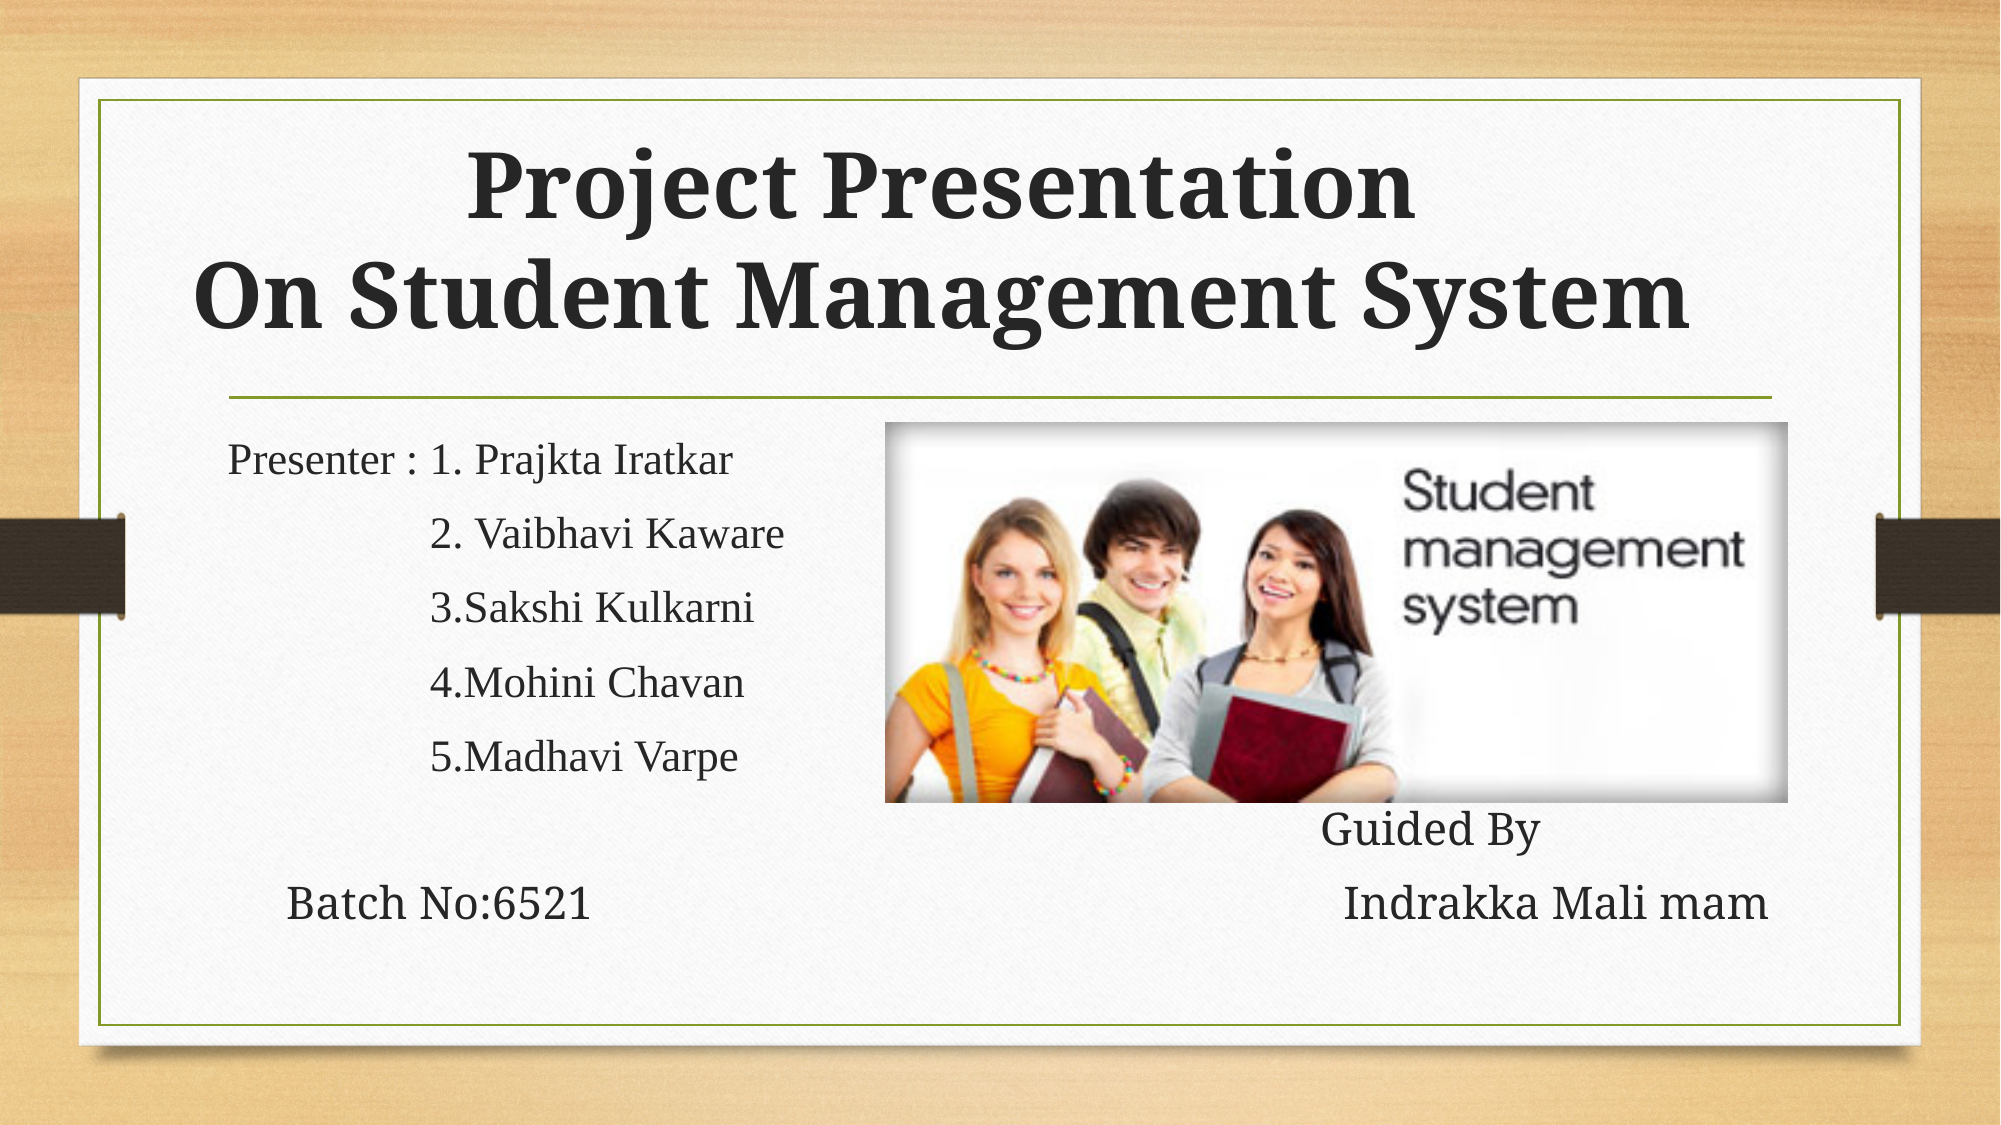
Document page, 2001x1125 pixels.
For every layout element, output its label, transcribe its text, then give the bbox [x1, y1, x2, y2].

picture [0, 0, 2001, 1125]
title Project Presentation On Student Management System [155, 104, 1731, 370]
list Presenter : 1. Prajkta Iratkar 2. Vaibhavi Kaware 3.Sakshi Kulkarni 4.Mohini Chavan 5.Madhavi Varpe Guided By Batch No:6521 Indrakka Mali mam [212, 422, 1788, 993]
